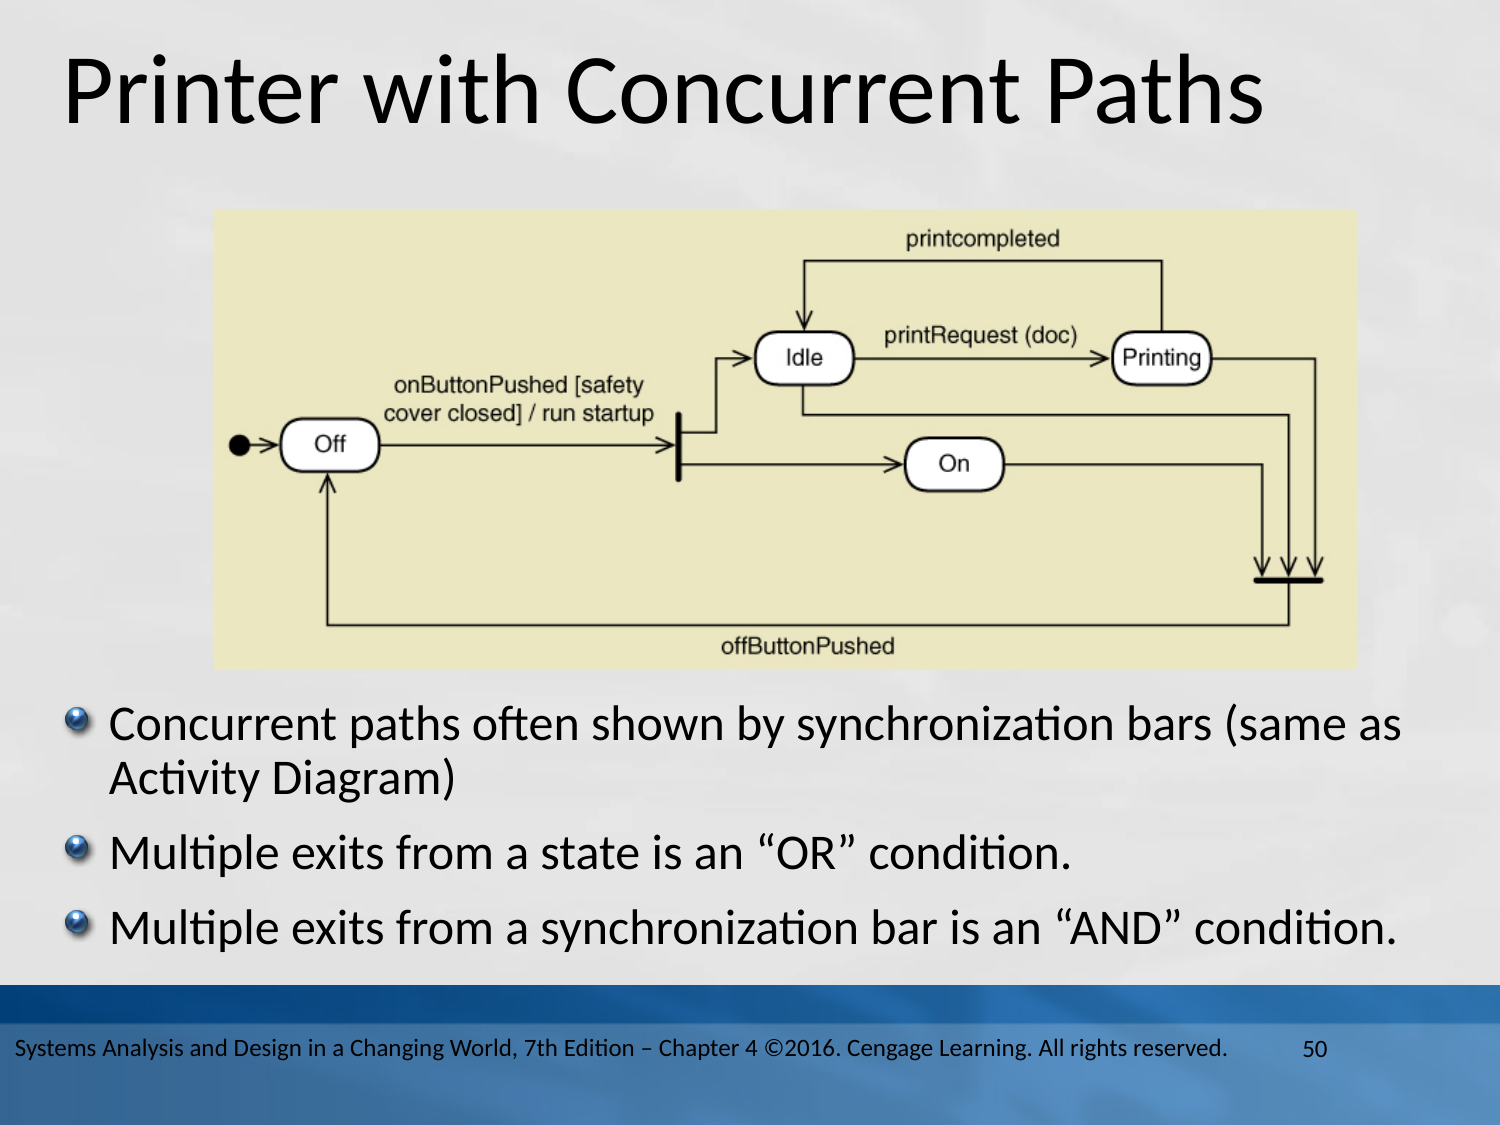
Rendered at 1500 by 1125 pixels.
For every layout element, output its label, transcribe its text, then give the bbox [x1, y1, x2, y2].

slide_number 50 [1287, 1025, 1425, 1100]
picture [0, 0, 1500, 1125]
title Printer with Concurrent Paths [62, 37, 1438, 147]
list Concurrent paths often shown by synchronization bars (same as Activity Diagram) Multiple exits from a state is an “OR” condition. Multiple exits from a synchronization bar is an “AND” condition. [61, 697, 1437, 958]
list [214, 209, 1357, 670]
footer Systems Analysis and Design in a Changing World, 7th Edition – Chapter 4 ©2016. Cengage Learning. All rights reserved. [0, 1024, 1250, 1100]
